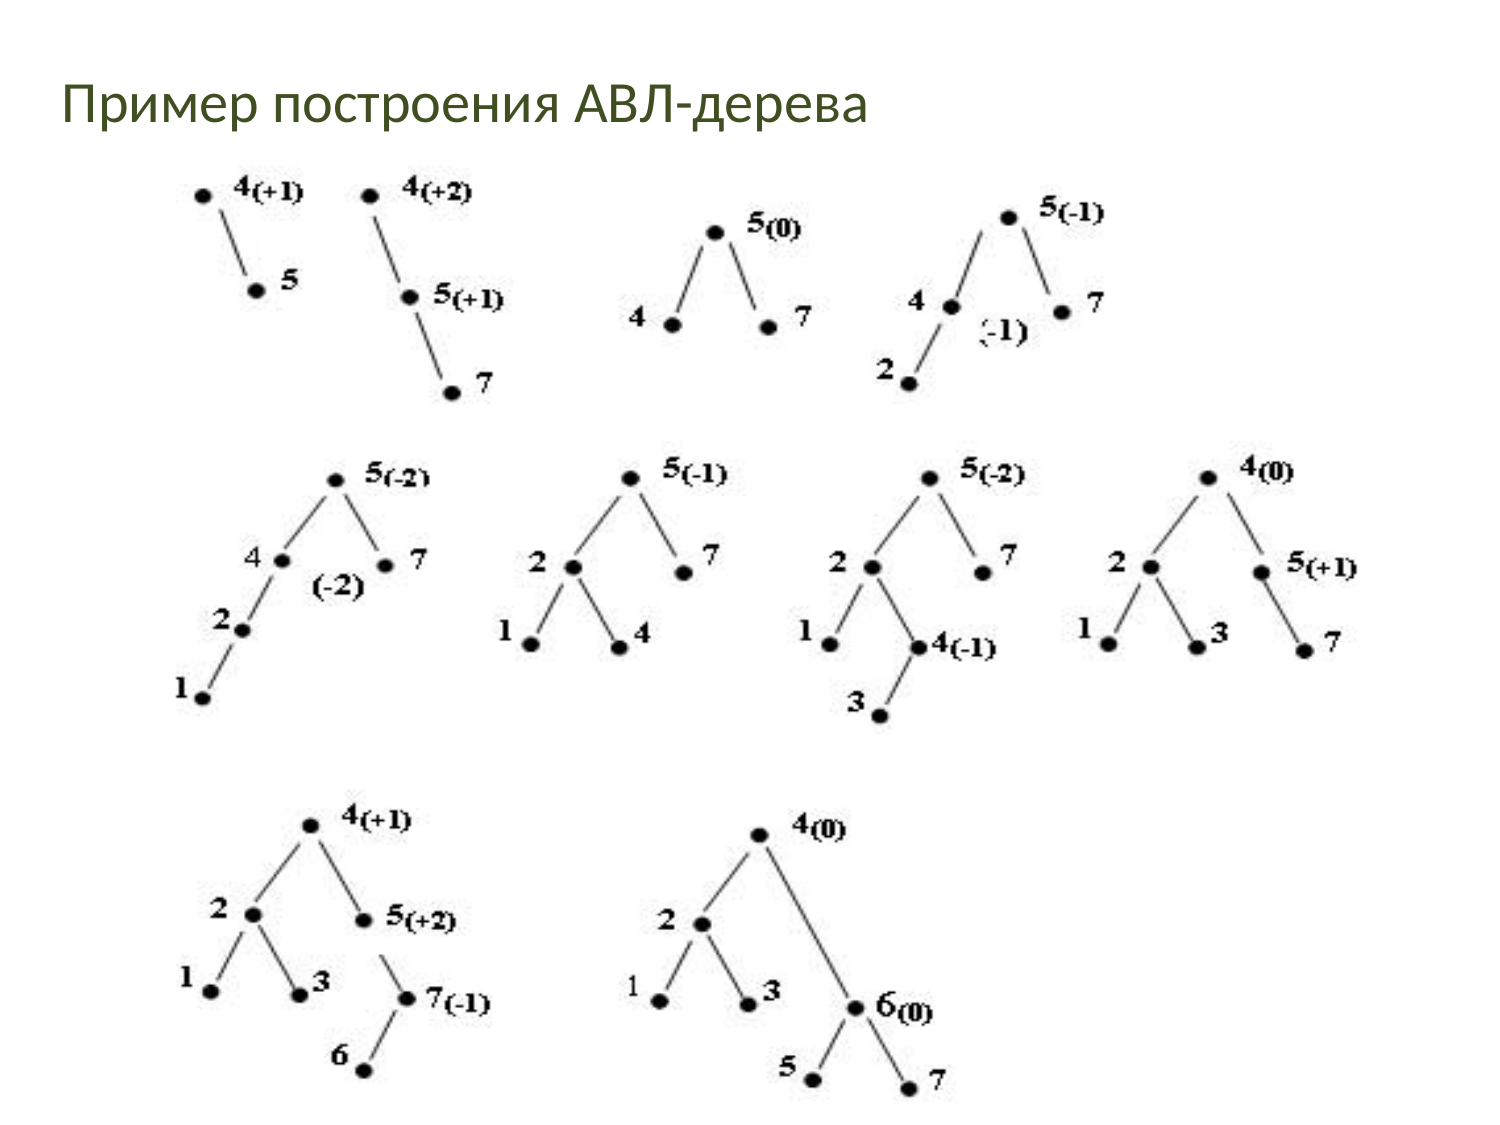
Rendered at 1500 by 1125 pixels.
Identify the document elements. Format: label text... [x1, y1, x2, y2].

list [135, 148, 1403, 1125]
title Пример построения АВЛ-дерева [46, 35, 1397, 163]
